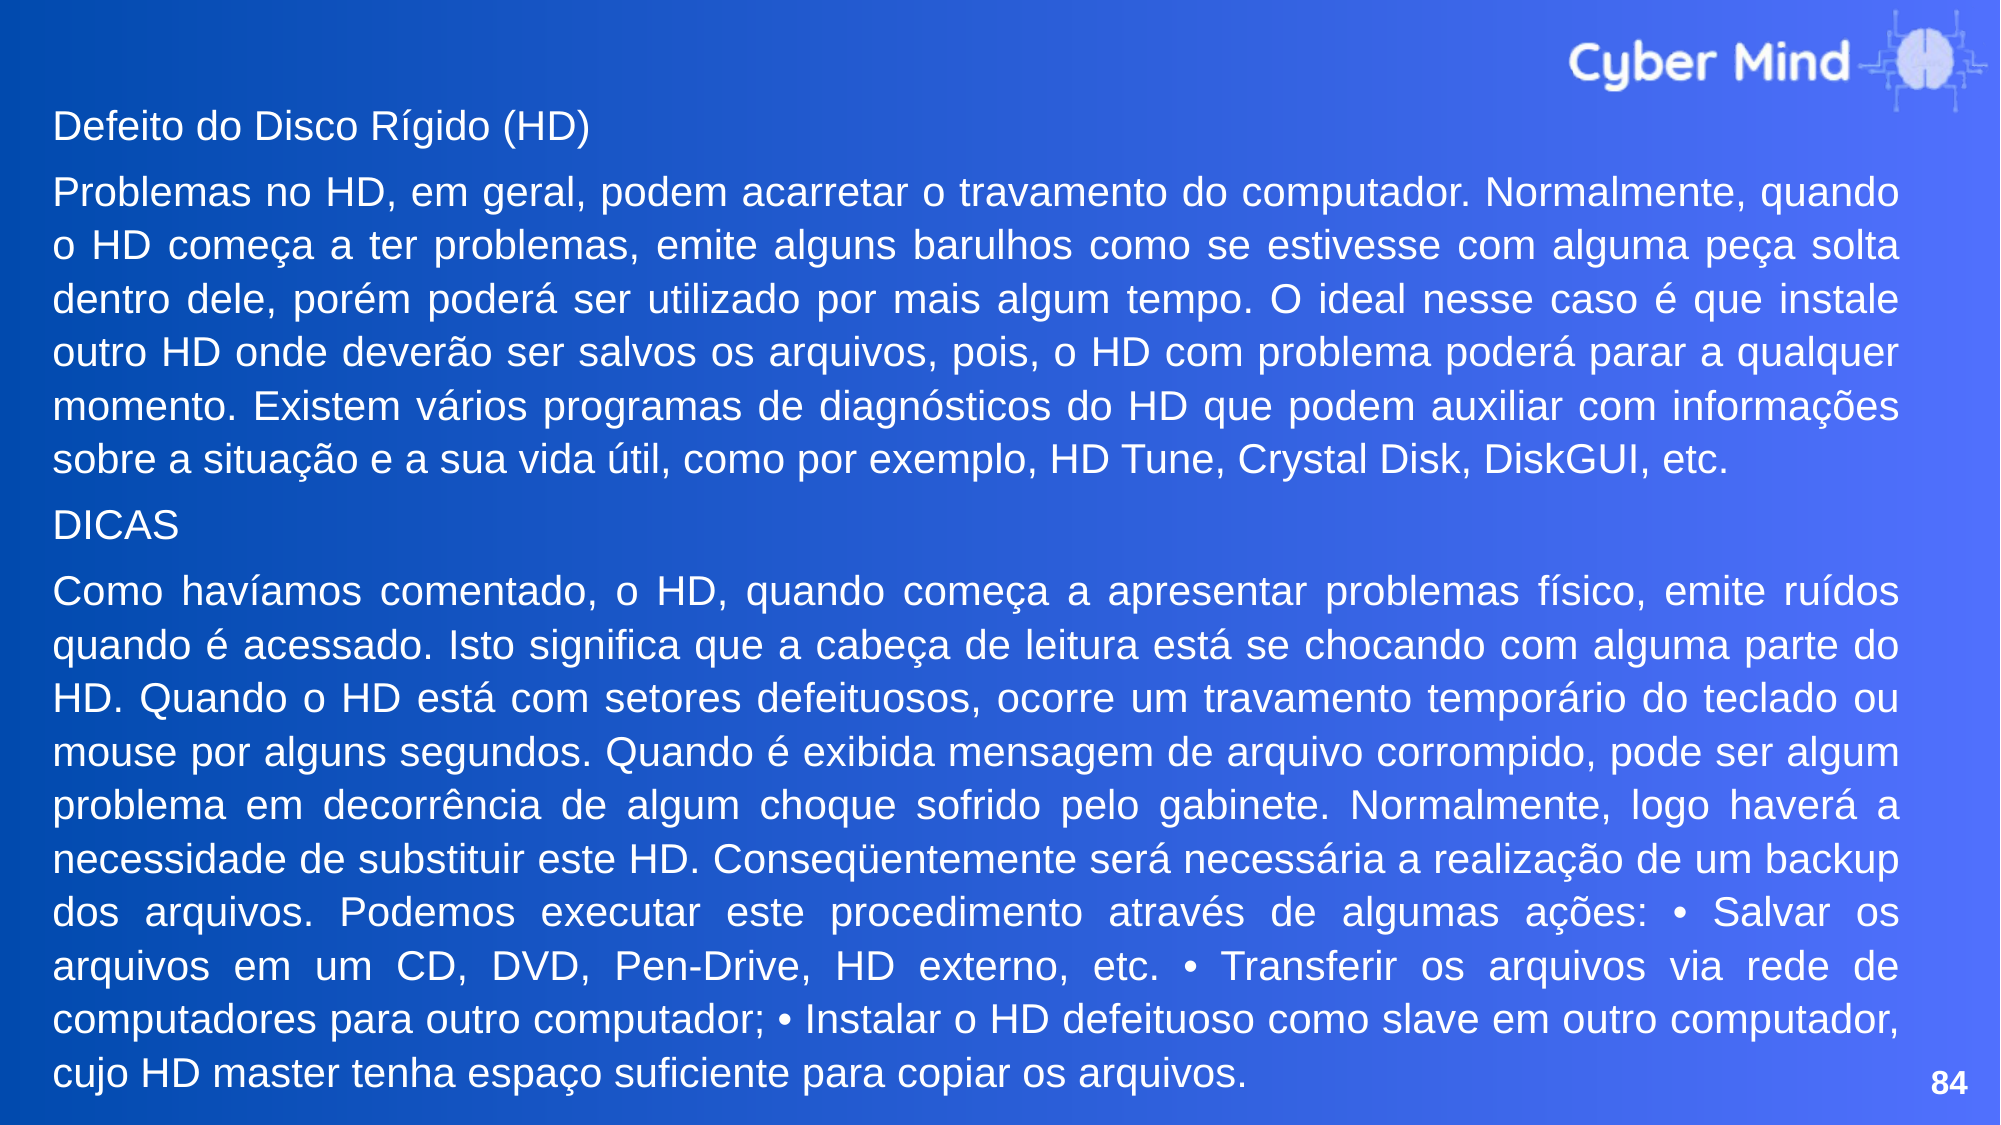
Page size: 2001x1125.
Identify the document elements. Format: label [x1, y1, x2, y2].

picture [1564, 6, 2000, 118]
list [0, 0, 2000, 1125]
